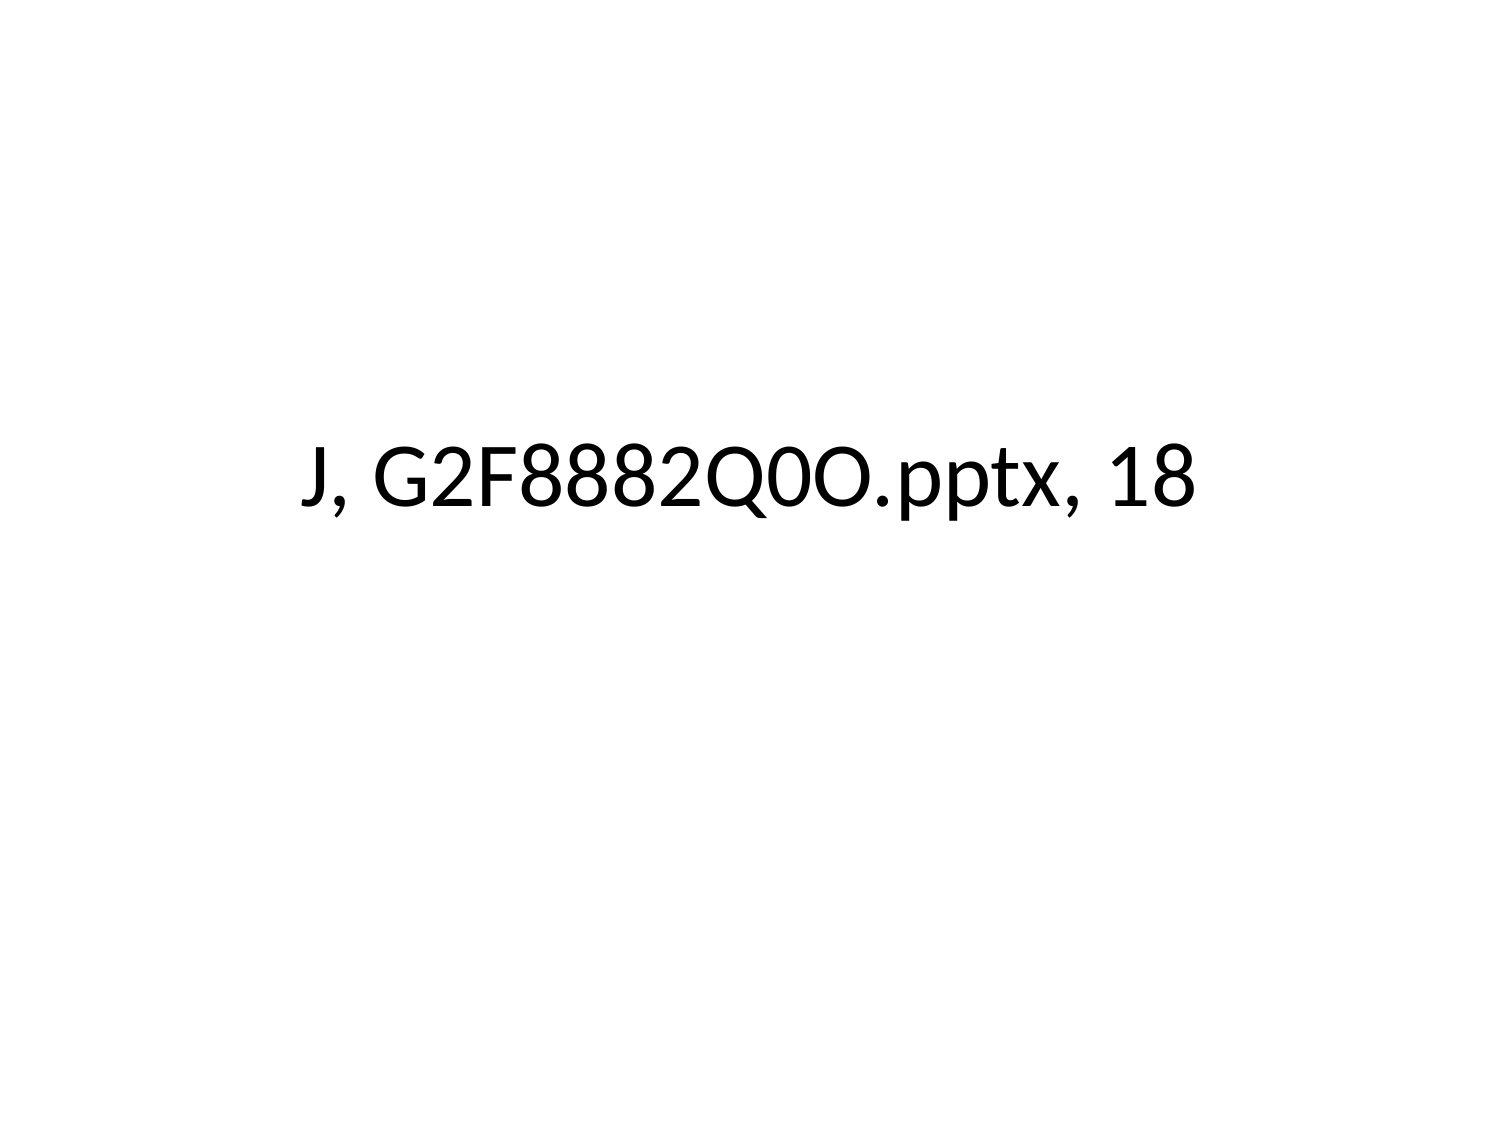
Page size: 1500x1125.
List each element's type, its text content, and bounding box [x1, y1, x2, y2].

title J, G2F8882Q0O.pptx, 18 [112, 349, 1388, 591]
